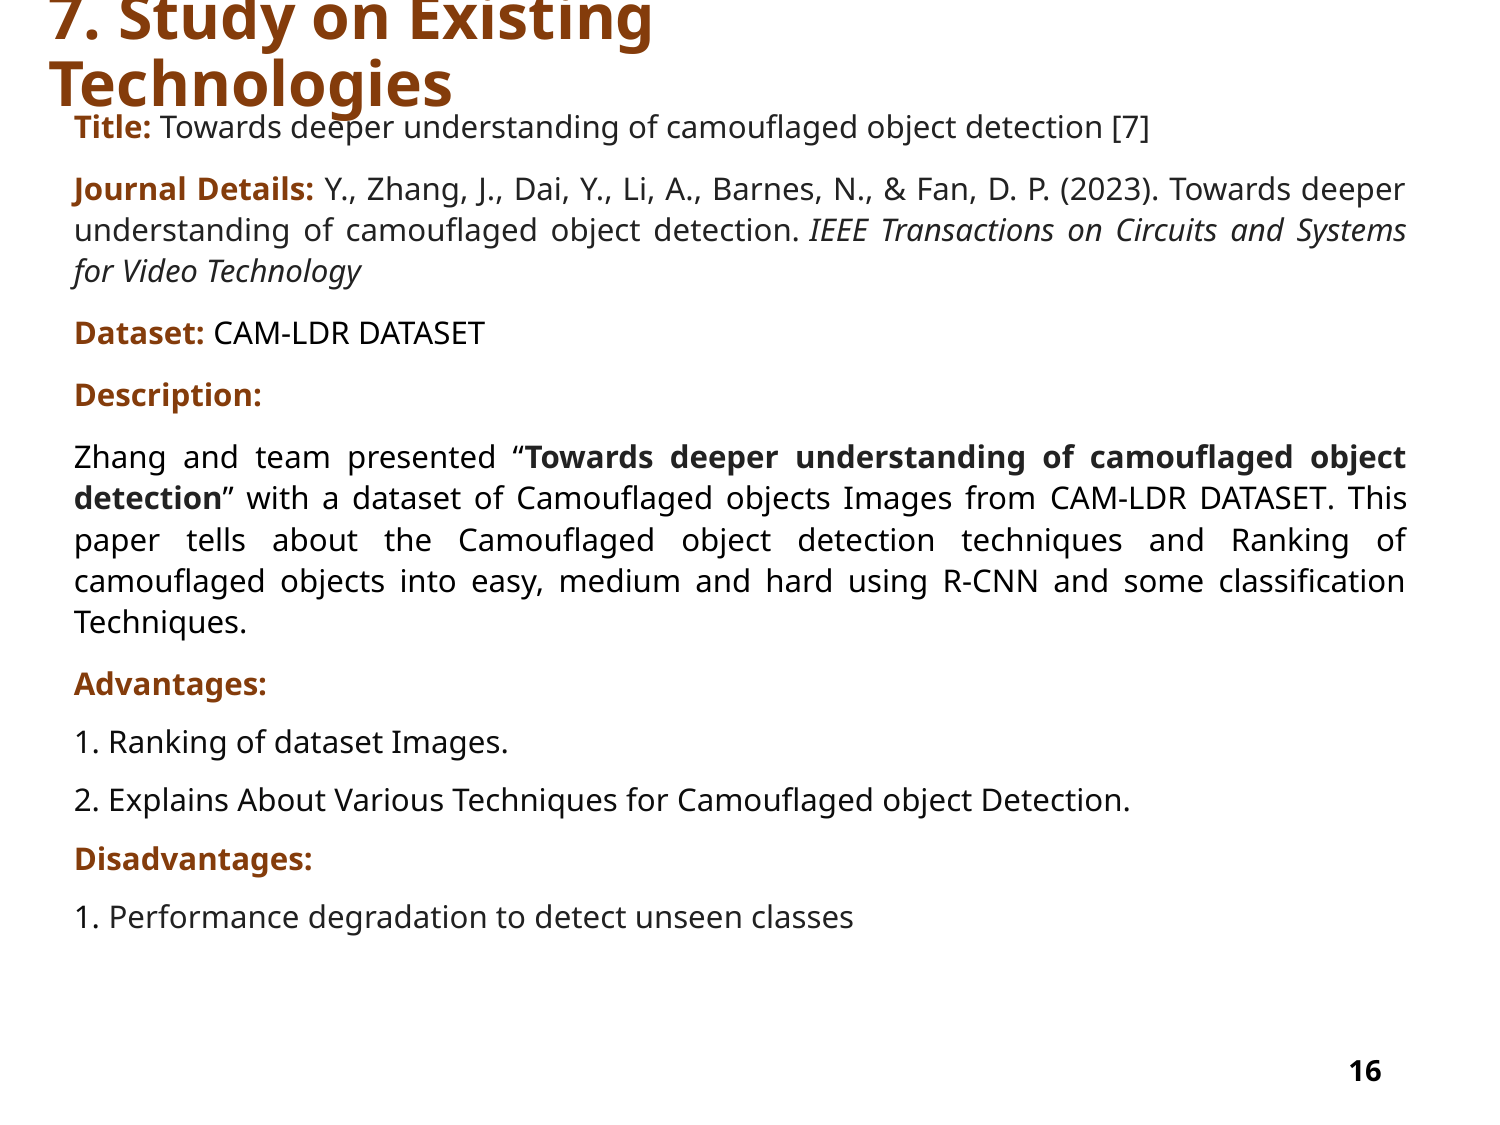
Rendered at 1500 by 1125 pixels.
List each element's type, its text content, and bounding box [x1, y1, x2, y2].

list Title: Towards deeper understanding of camouflaged object detection [7] Journal Details: Y., Zhang, J., Dai, Y., Li, A., Barnes, N., & Fan, D. P. (2023). Towards deeper understanding of camouflaged object detection. IEEE Transactions on Circuits and Systems for Video Technology Dataset: CAM-LDR DATASET Description: Zhang and team presented “Towards deeper understanding of camouflaged object detection” with a dataset of Camouflaged objects Images from CAM-LDR DATASET. This paper tells about the Camouflaged object detection techniques and Ranking of camouflaged objects into easy, medium and hard using R-CNN and some classification Techniques. Advantages: 1. Ranking of dataset Images. 2. Explains About Various Techniques for Camouflaged object Detection. Disadvantages: 1. Performance degradation to detect unseen classes [58, 95, 1423, 1103]
slide_number 16 [1059, 1042, 1397, 1103]
title 7. Study on Existing Technologies [33, 0, 1023, 115]
